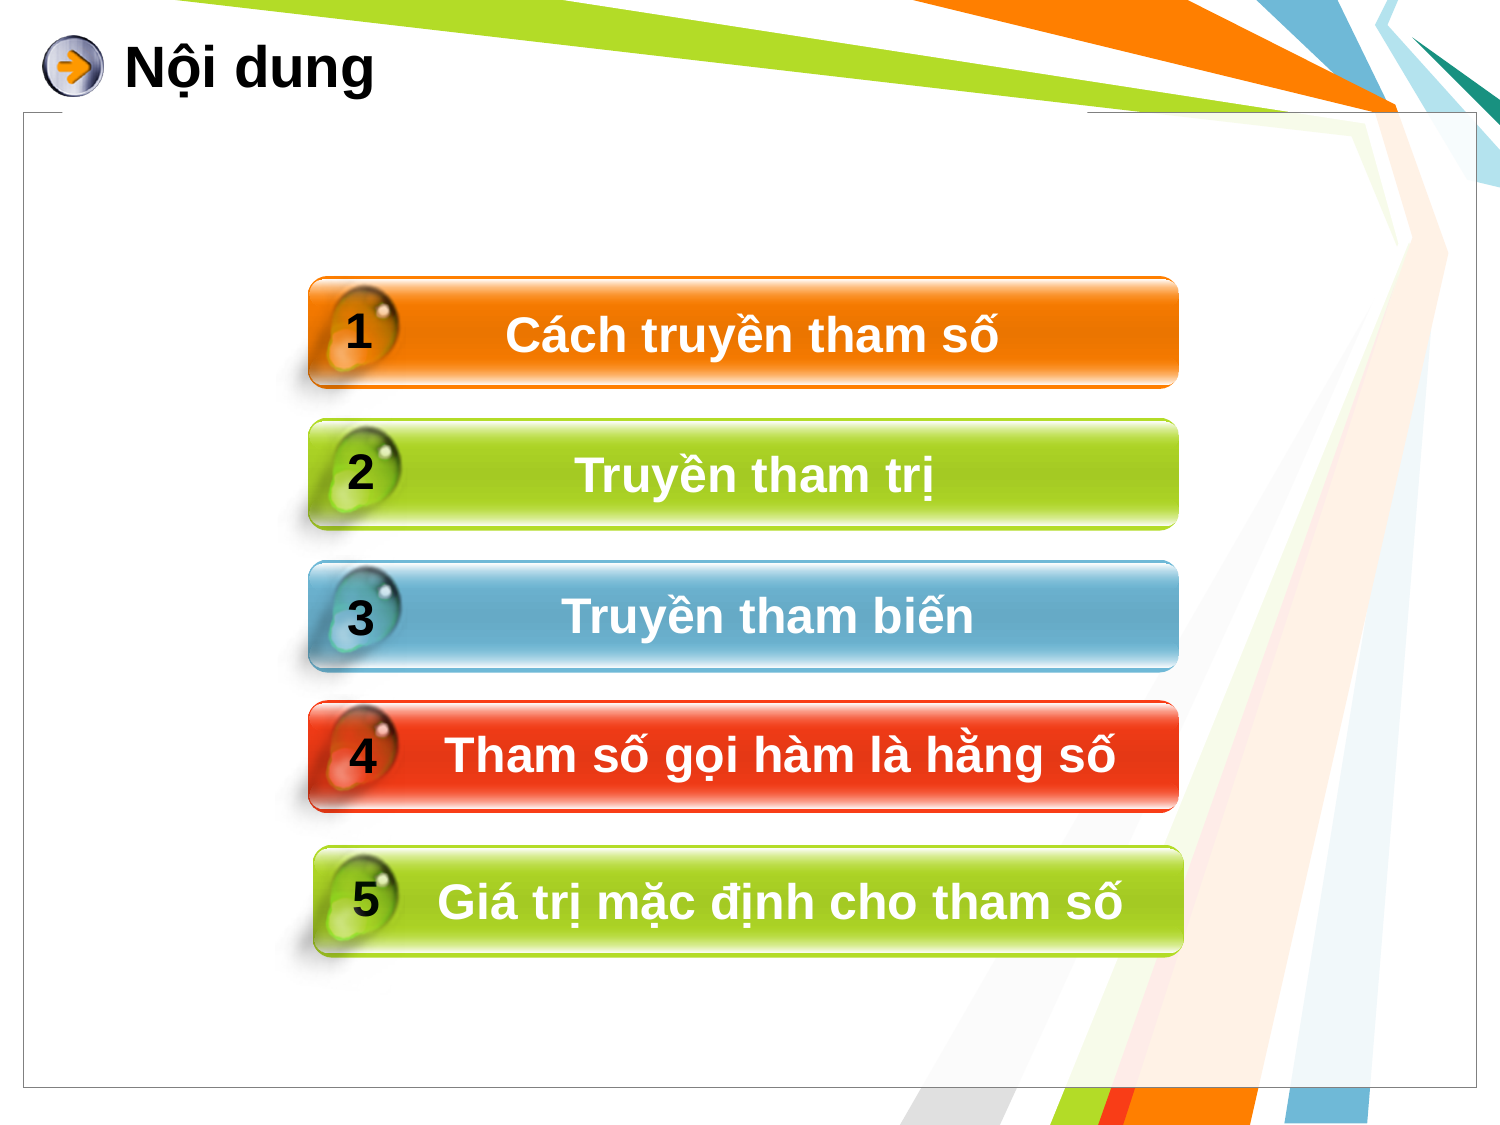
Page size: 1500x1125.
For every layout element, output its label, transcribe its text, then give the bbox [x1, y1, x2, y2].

title Nội dung [108, 12, 1476, 117]
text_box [412, 417, 1180, 531]
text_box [409, 699, 1180, 814]
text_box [411, 298, 1180, 366]
picture [274, 274, 408, 1001]
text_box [408, 275, 1180, 294]
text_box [413, 559, 1180, 673]
picture [42, 35, 104, 97]
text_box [411, 370, 1180, 390]
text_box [406, 844, 1185, 958]
